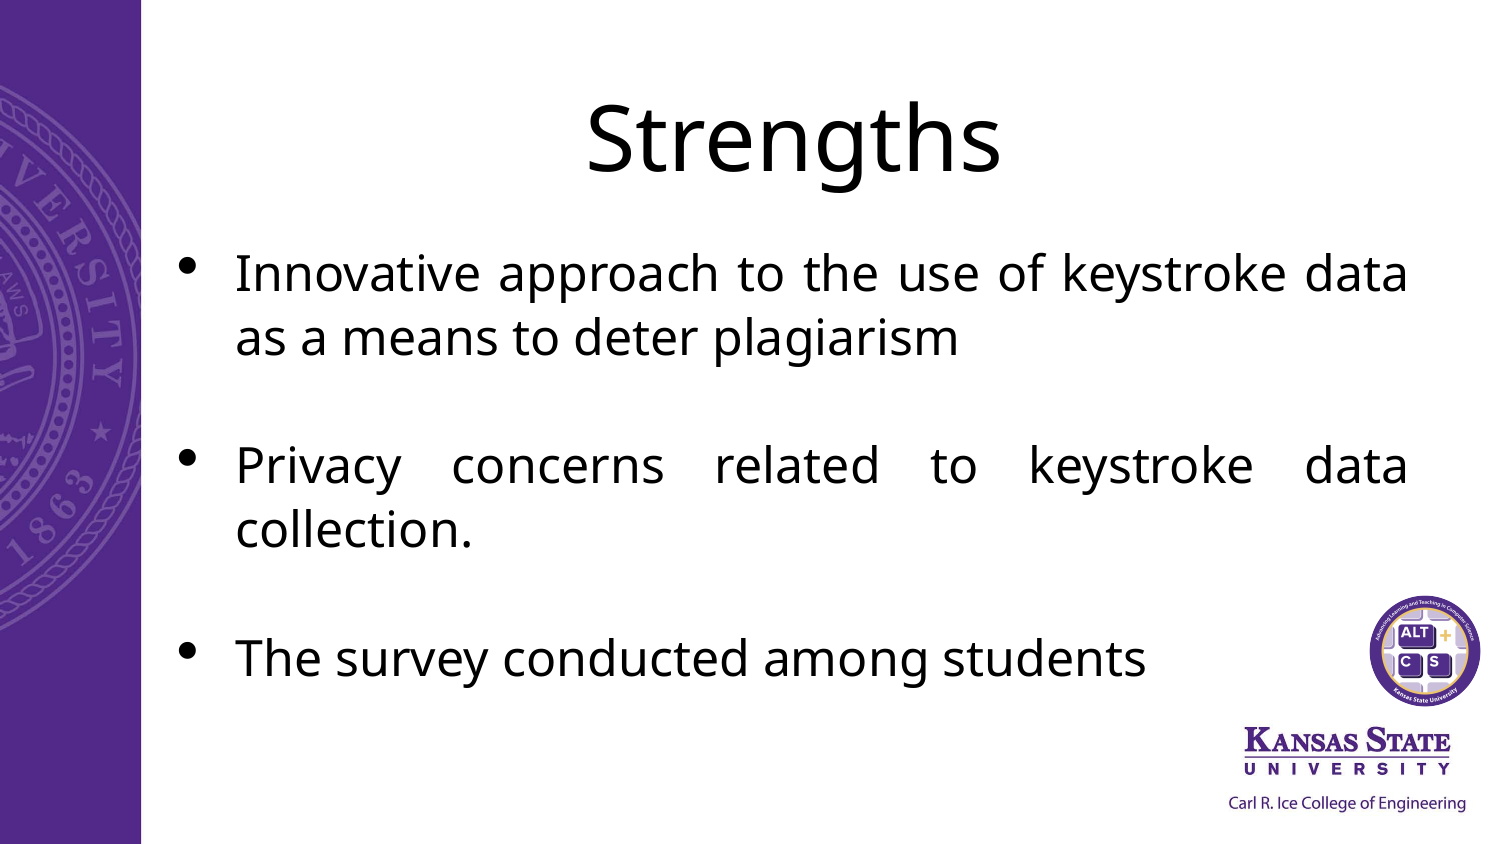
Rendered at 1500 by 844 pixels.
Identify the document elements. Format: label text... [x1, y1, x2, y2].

picture [0, 0, 1500, 844]
list Innovative approach to the use of keystroke data as a means to deter plagiarism Privacy concerns related to keystroke data collection. The survey conducted among students [164, 229, 1425, 754]
title Strengths [164, 95, 1425, 175]
